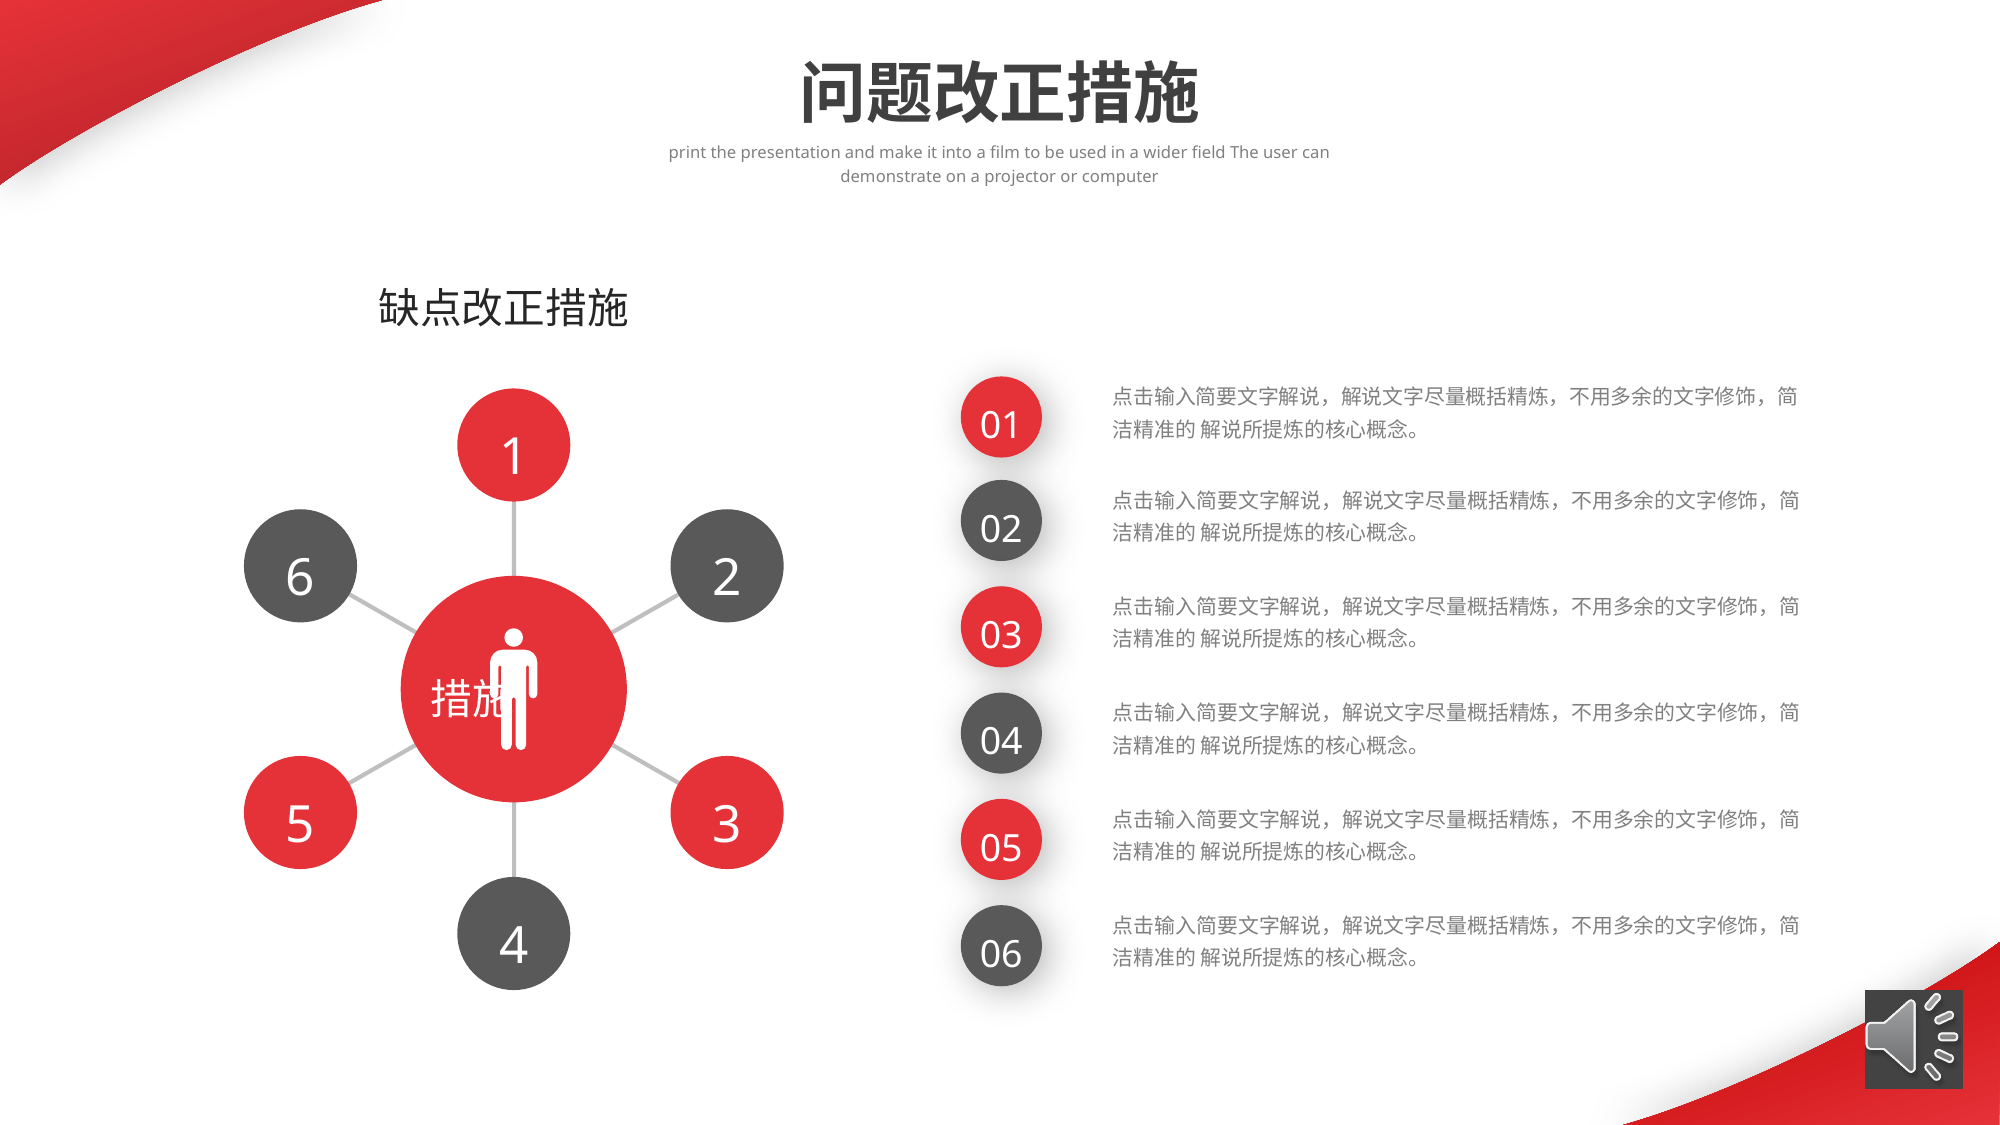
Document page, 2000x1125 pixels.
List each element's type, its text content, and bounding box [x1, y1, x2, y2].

text_box 03 [958, 584, 1045, 670]
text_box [649, 43, 1351, 195]
text_box 02 [958, 477, 1045, 564]
text_box 04 [958, 690, 1045, 776]
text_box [243, 388, 784, 991]
text_box 点击输入简要文字解说，解说文字尽量概括精炼，不用多余的文字修饰，简洁精准的 解说所提炼的核心概念。 [1098, 368, 1815, 449]
text_box 点击输入简要文字解说，解说文字尽量概括精炼，不用多余的文字修饰，简洁精准的 解说所提炼的核心概念。 [1098, 578, 1815, 659]
text_box 点击输入简要文字解说，解说文字尽量概括精炼，不用多余的文字修饰，简洁精准的 解说所提炼的核心概念。 [1098, 685, 1815, 765]
text_box 缺点改正措施 [366, 261, 917, 338]
text_box 01 [958, 374, 1045, 460]
text_box 05 [958, 796, 1045, 883]
text_box 点击输入简要文字解说，解说文字尽量概括精炼，不用多余的文字修饰，简洁精准的 解说所提炼的核心概念。 [1098, 897, 1815, 978]
text_box 点击输入简要文字解说，解说文字尽量概括精炼，不用多余的文字修饰，简洁精准的 解说所提炼的核心概念。 [1098, 791, 1815, 871]
text_box 点击输入简要文字解说，解说文字尽量概括精炼，不用多余的文字修饰，简洁精准的 解说所提炼的核心概念。 [1098, 472, 1815, 552]
text_box 06 [958, 903, 1045, 989]
picture [1864, 989, 1965, 1090]
